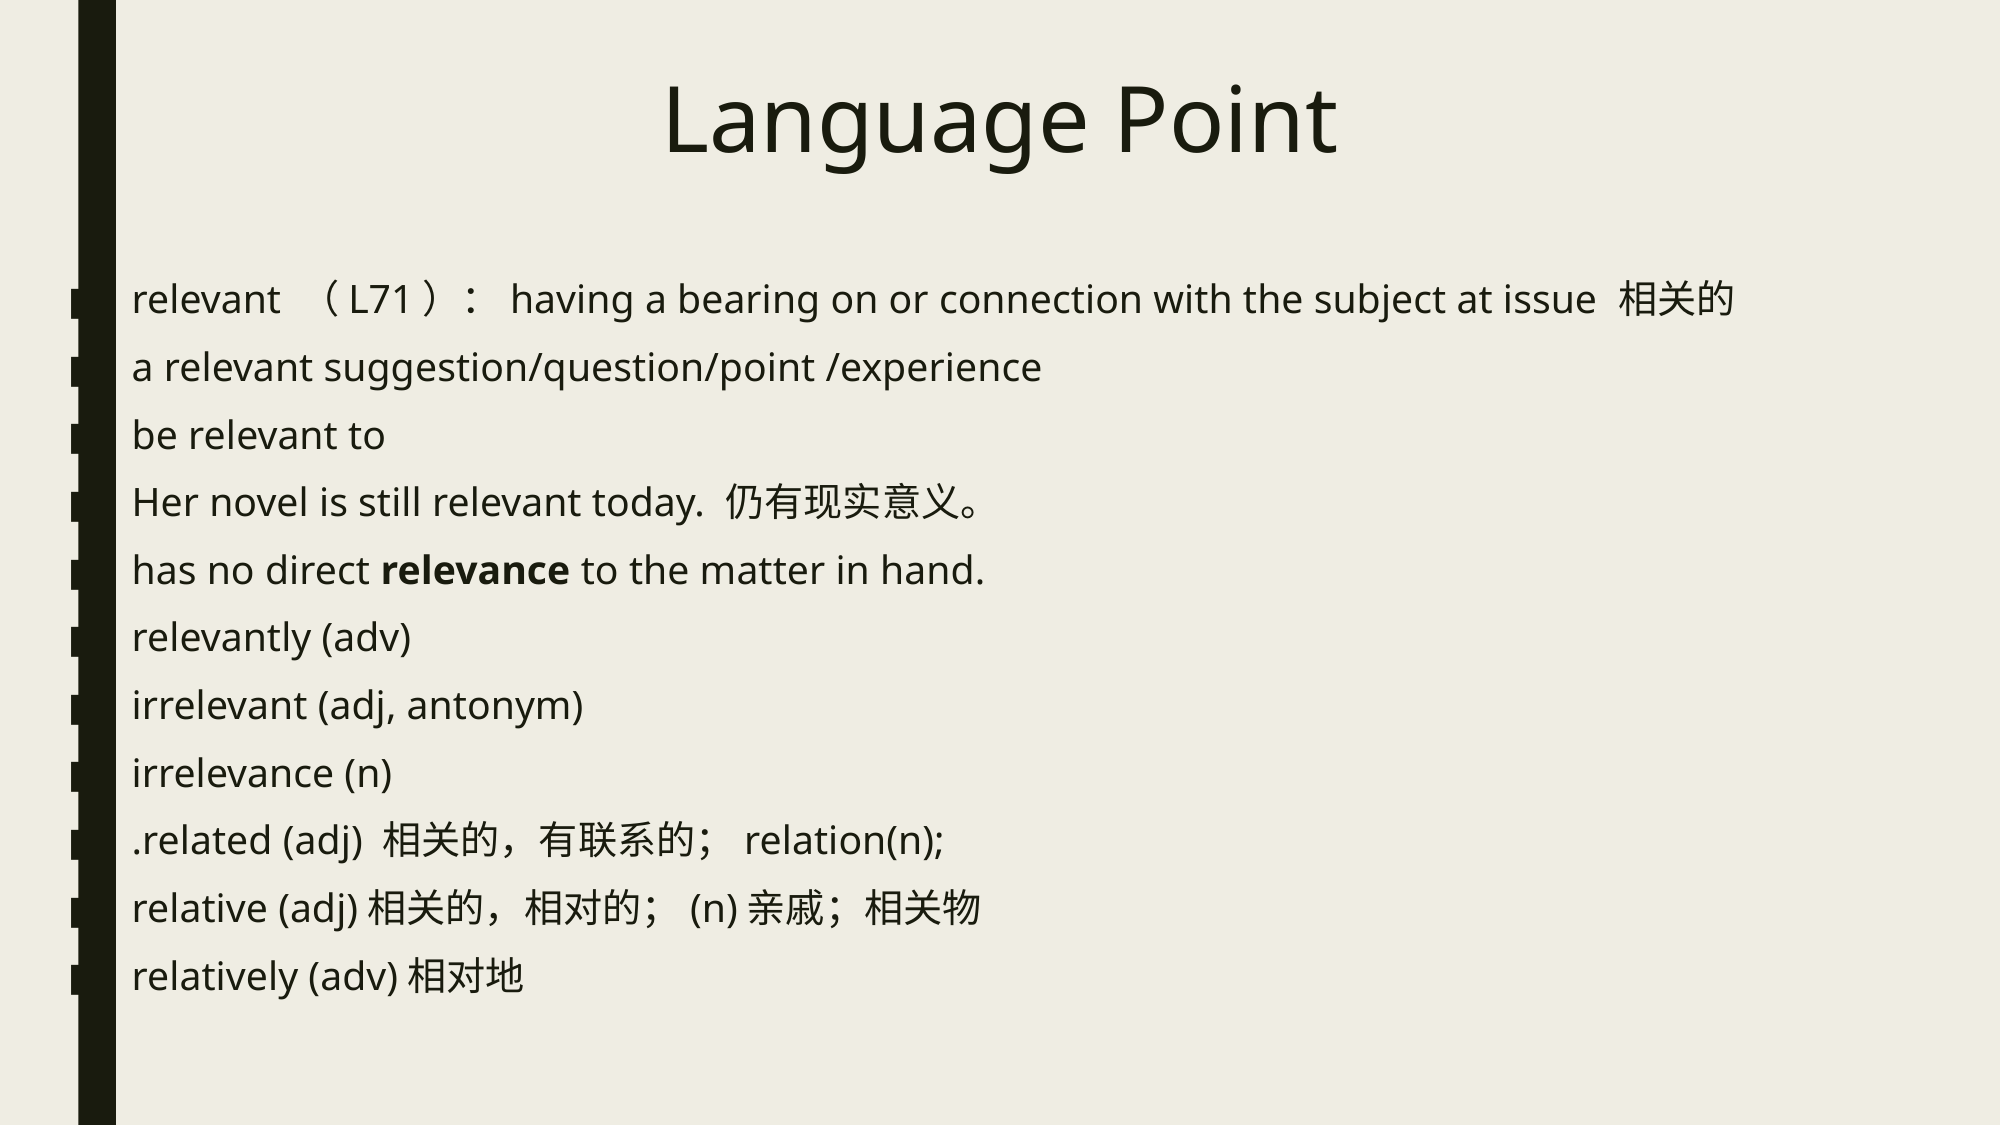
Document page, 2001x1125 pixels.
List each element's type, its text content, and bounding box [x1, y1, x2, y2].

list relevant （L71）：having a bearing on or connection with the subject at issue 相关的 a relevant suggestion/question/point /experience be relevant to Her novel is still relevant today. 仍有现实意义。 has no direct relevance to the matter in hand. relevantly (adv) irrelevant (adj, antonym) irrelevance (n) .related (adj) 相关的，有联系的；relation(n); relative (adj)相关的，相对的；(n)亲戚；相关物 relatively (adv)相对地 [52, 271, 1863, 1014]
title Language Point [137, 66, 1863, 192]
